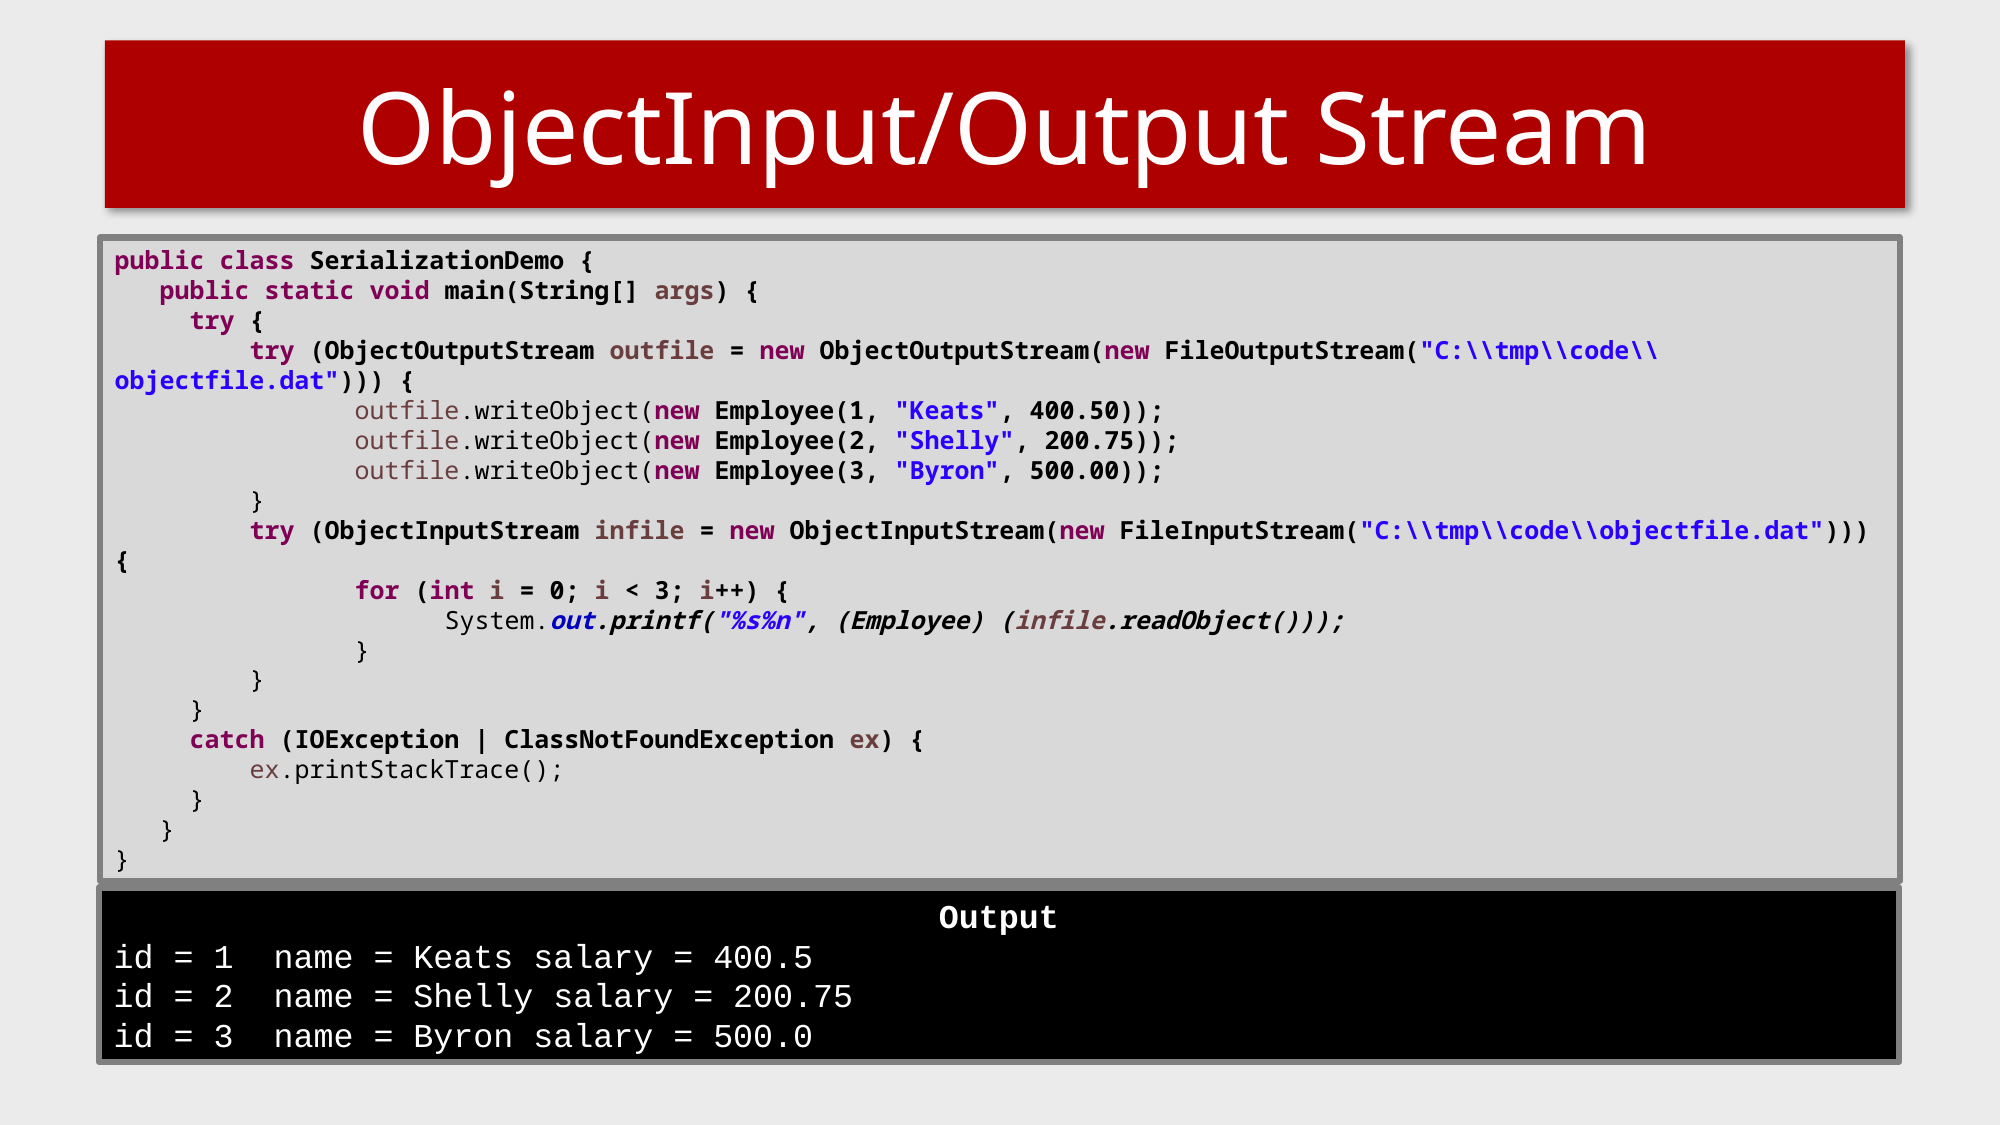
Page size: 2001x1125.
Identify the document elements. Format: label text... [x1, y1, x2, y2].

text_box Output id = 1 name = Keats salary = 400.5 id = 2 name = Shelly salary = 200.75 id = 3 name = Byron salary = 500.0 [99, 887, 1899, 1062]
text_box public class SerializationDemo { public static void main(String[] args) { try { try (ObjectOutputStream outfile = new ObjectOutputStream(new FileOutputStream("C:\\tmp\\code\\objectfile.dat"))) { outfile.writeObject(new Employee(1, "Keats", 400.50)); outfile.writeObject(new Employee(2, "Shelly", 200.75)); outfile.writeObject(new Employee(3, "Byron", 500.00)); } try (ObjectInputStream infile = new ObjectInputStream(new FileInputStream("C:\\tmp\\code\\objectfile.dat"))) { for (int i = 0; i < 3; i++) { System.out.printf("%s%n", (Employee) (infile.readObject())); } } } catch (IOException | ClassNotFoundException ex) { ex.printStackTrace(); } } } [99, 237, 1900, 881]
title ObjectInput/Output Stream [104, 40, 1905, 208]
